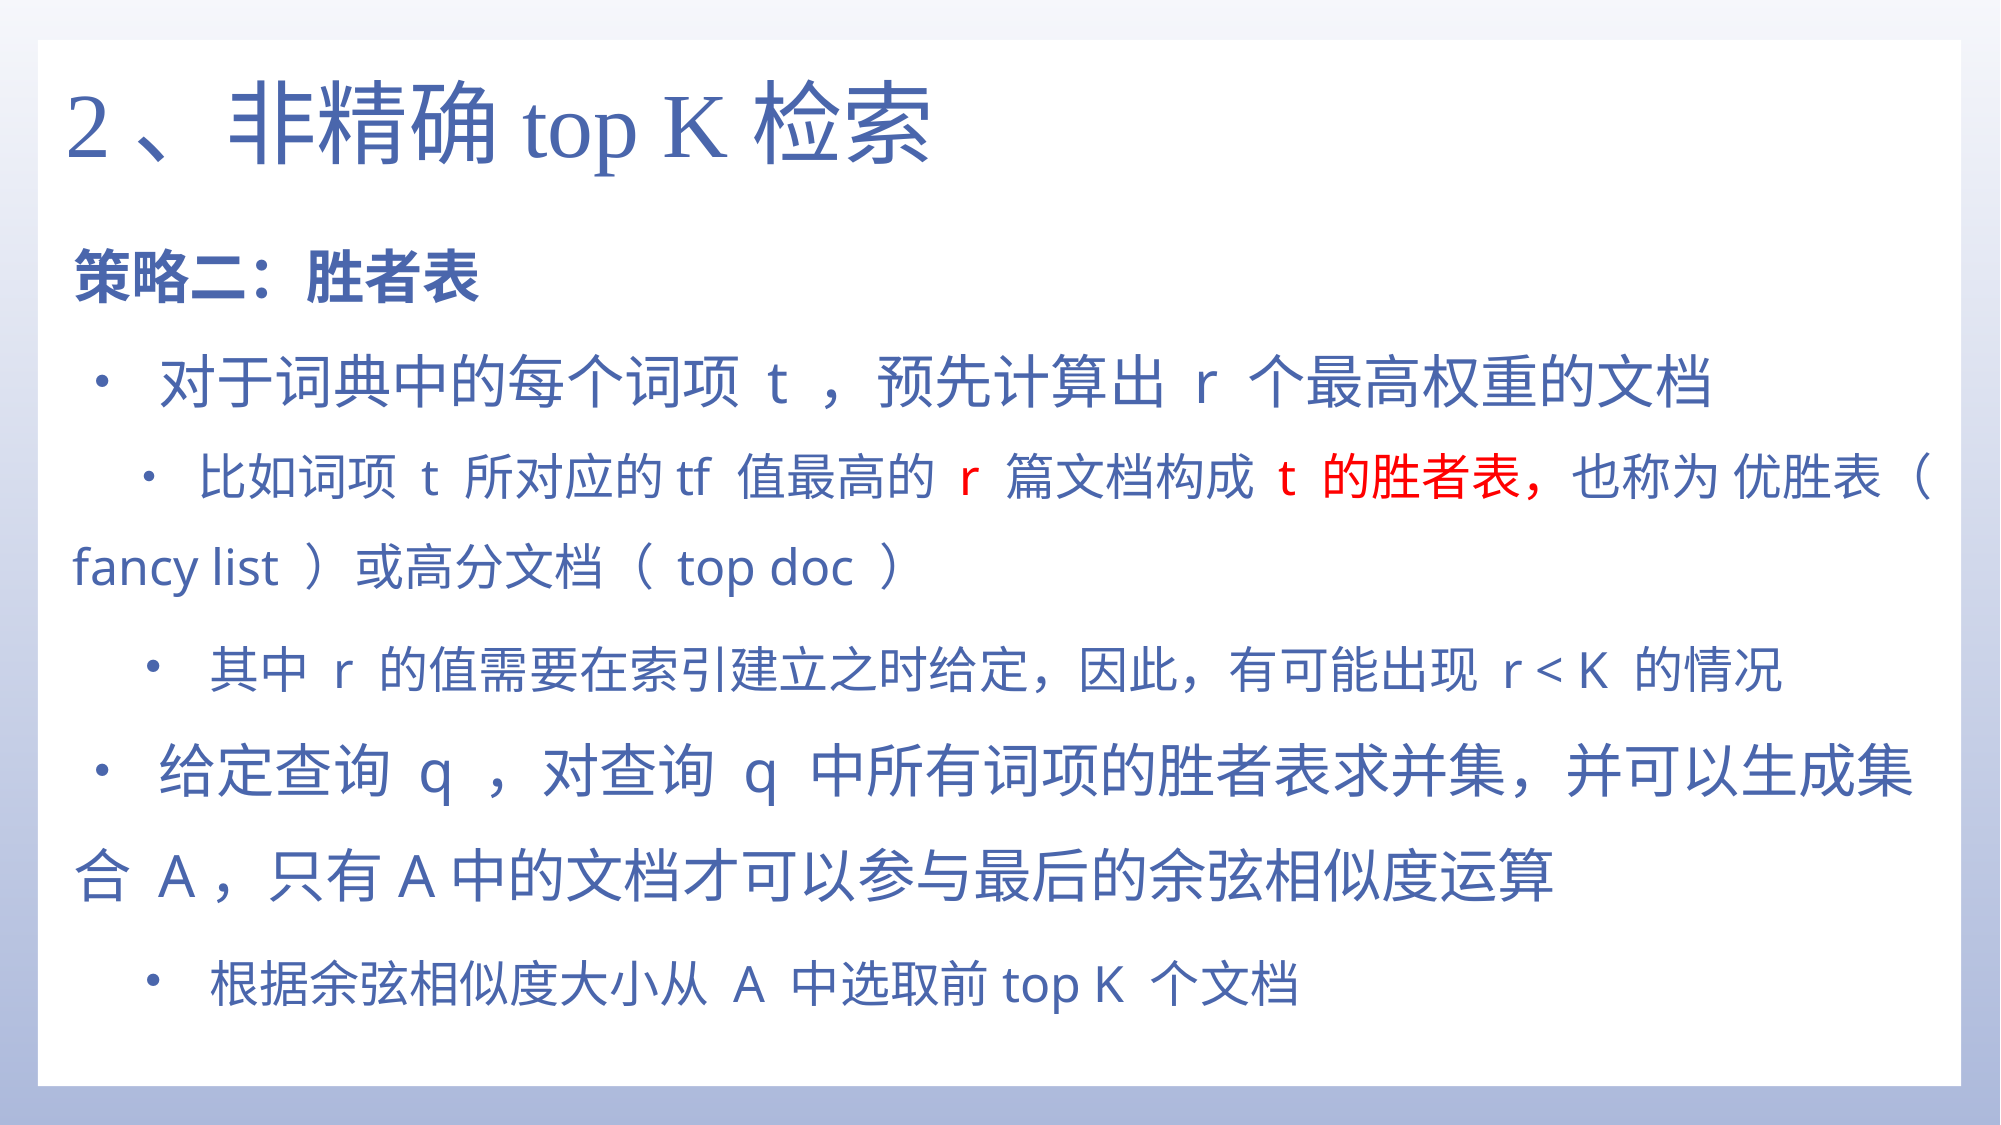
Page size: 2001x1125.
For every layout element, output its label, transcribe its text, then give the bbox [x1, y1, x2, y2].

list 策略二：胜者表 • 对于词典中的每个词项 t ，预先计算出 r 个最高权重的文档 • 比如词项 t 所对应的tf 值最高的 r 篇文档构成 t 的胜者表，也称为 优胜表（ fancy list ）或高分文档（ top doc ） • 其中 r 的值需要在索引建立之时给定，因此，有可能出现 r < K 的情况 • 给定查询 q ，对查询 q 中所有词项的胜者表求并集，并可以生成集合 A，只有A中的文档才可以参与最后的余弦相似度运算 • 根据余弦相似度大小从 A 中选取前top K 个文档 [50, 197, 1963, 1084]
title 2、非精确top K检索 [50, 57, 1671, 197]
